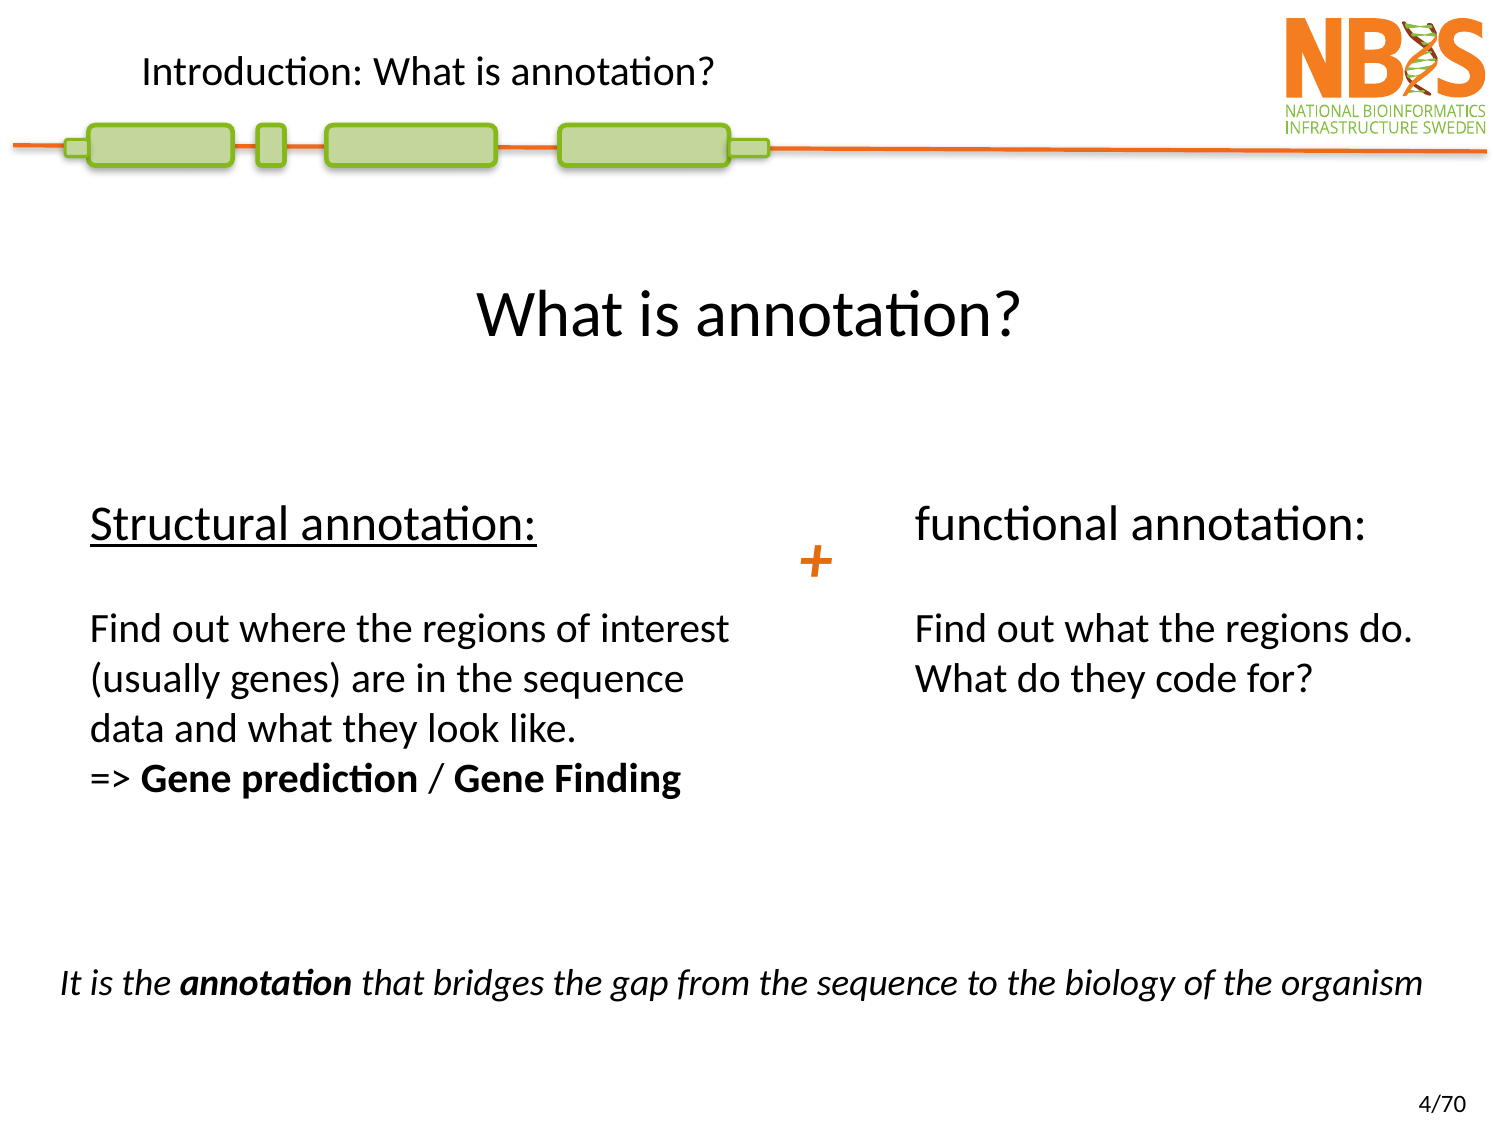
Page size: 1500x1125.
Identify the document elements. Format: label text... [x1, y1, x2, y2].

title Introduction: What is annotation? [75, 36, 783, 109]
slide_number 4/70 [1403, 1080, 1500, 1125]
text_box It is the annotation that bridges the gap from the sequence to the biology of the organism [44, 950, 1486, 1011]
list What is annotation? [75, 262, 1425, 375]
text_box + [784, 508, 848, 604]
text_box functional annotation: Find out what the regions do. What do they code for? [900, 483, 1500, 709]
text_box Structural annotation: Find out where the regions of interest (usually genes) are in the sequence data and what they look like. => Gene prediction / Gene Finding [75, 483, 751, 808]
